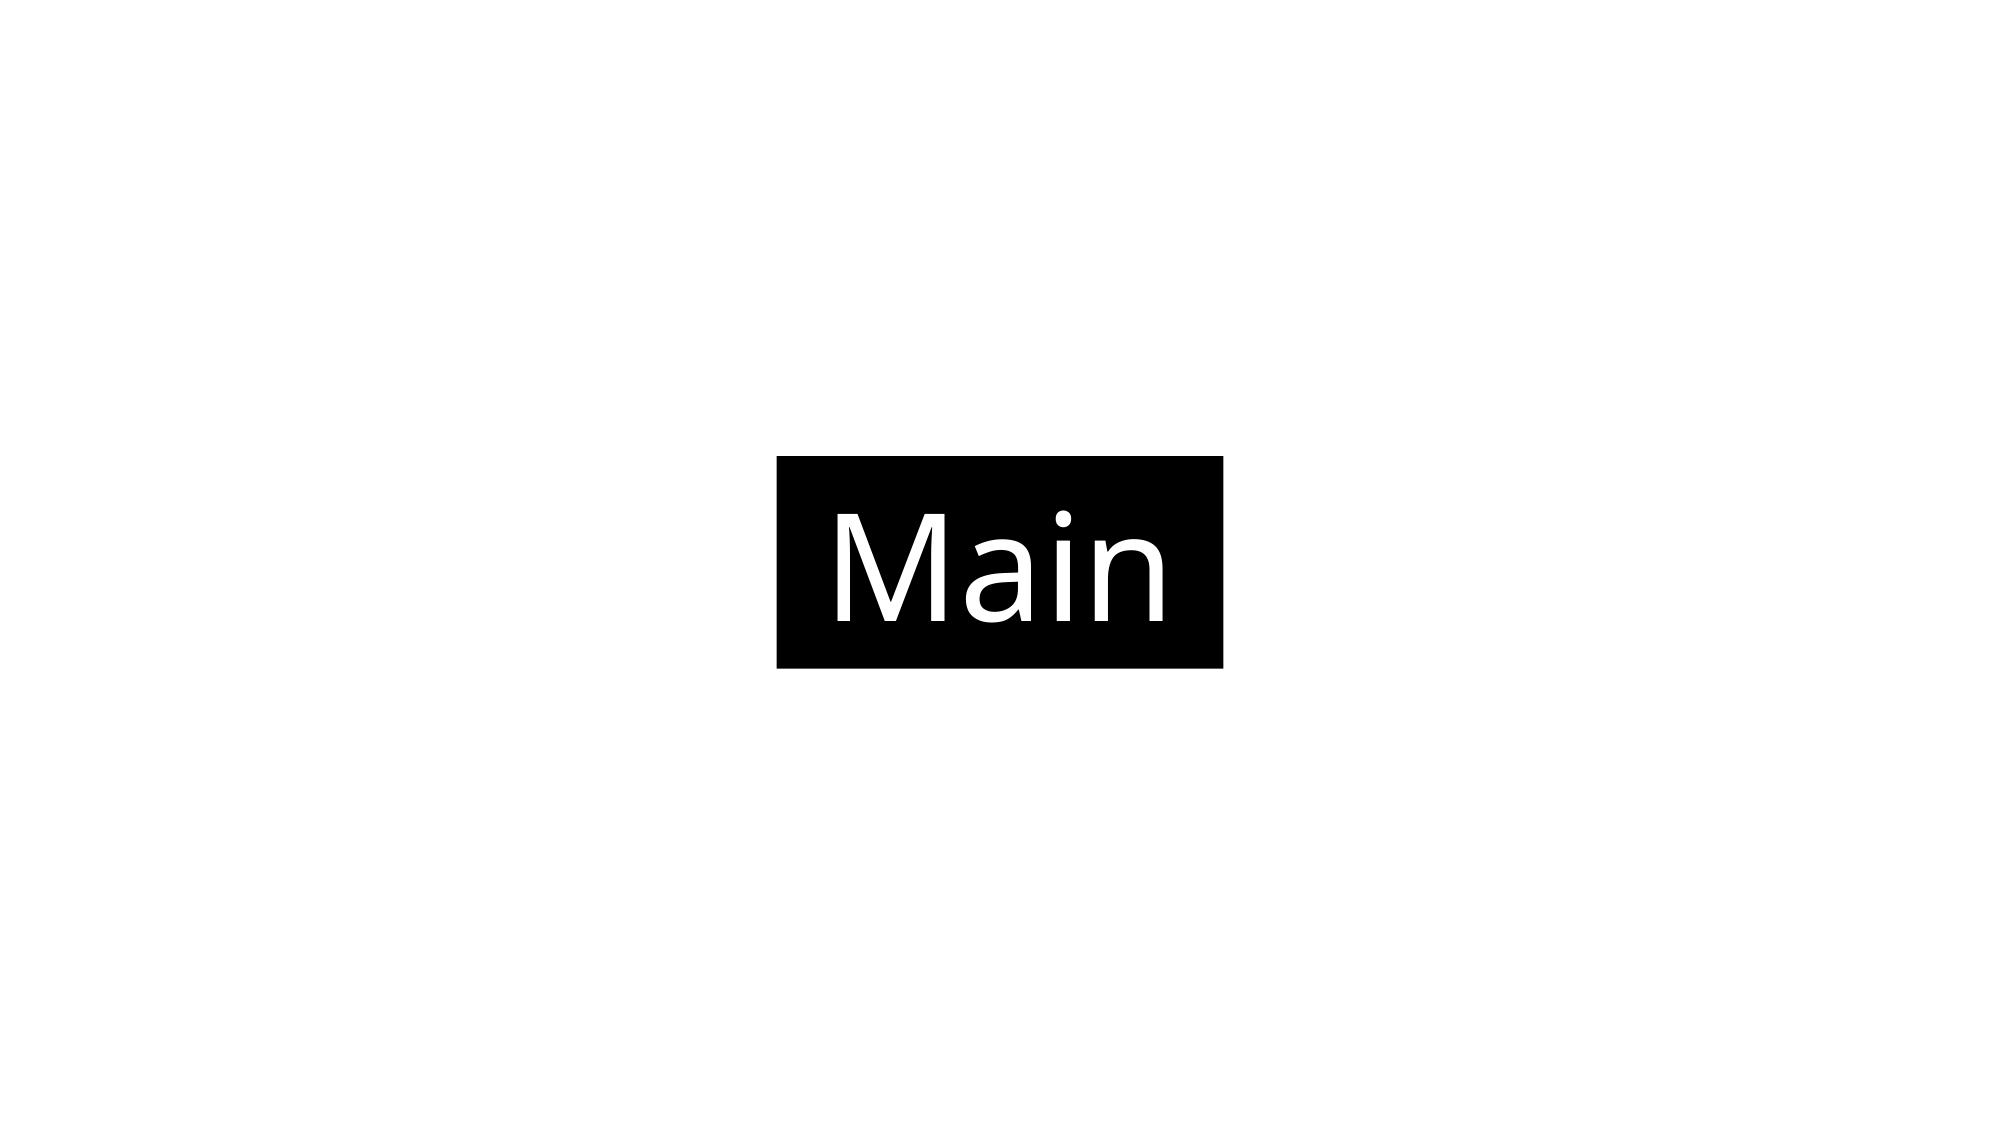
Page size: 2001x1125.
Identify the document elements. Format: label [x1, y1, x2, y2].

text_box [714, 456, 1286, 669]
